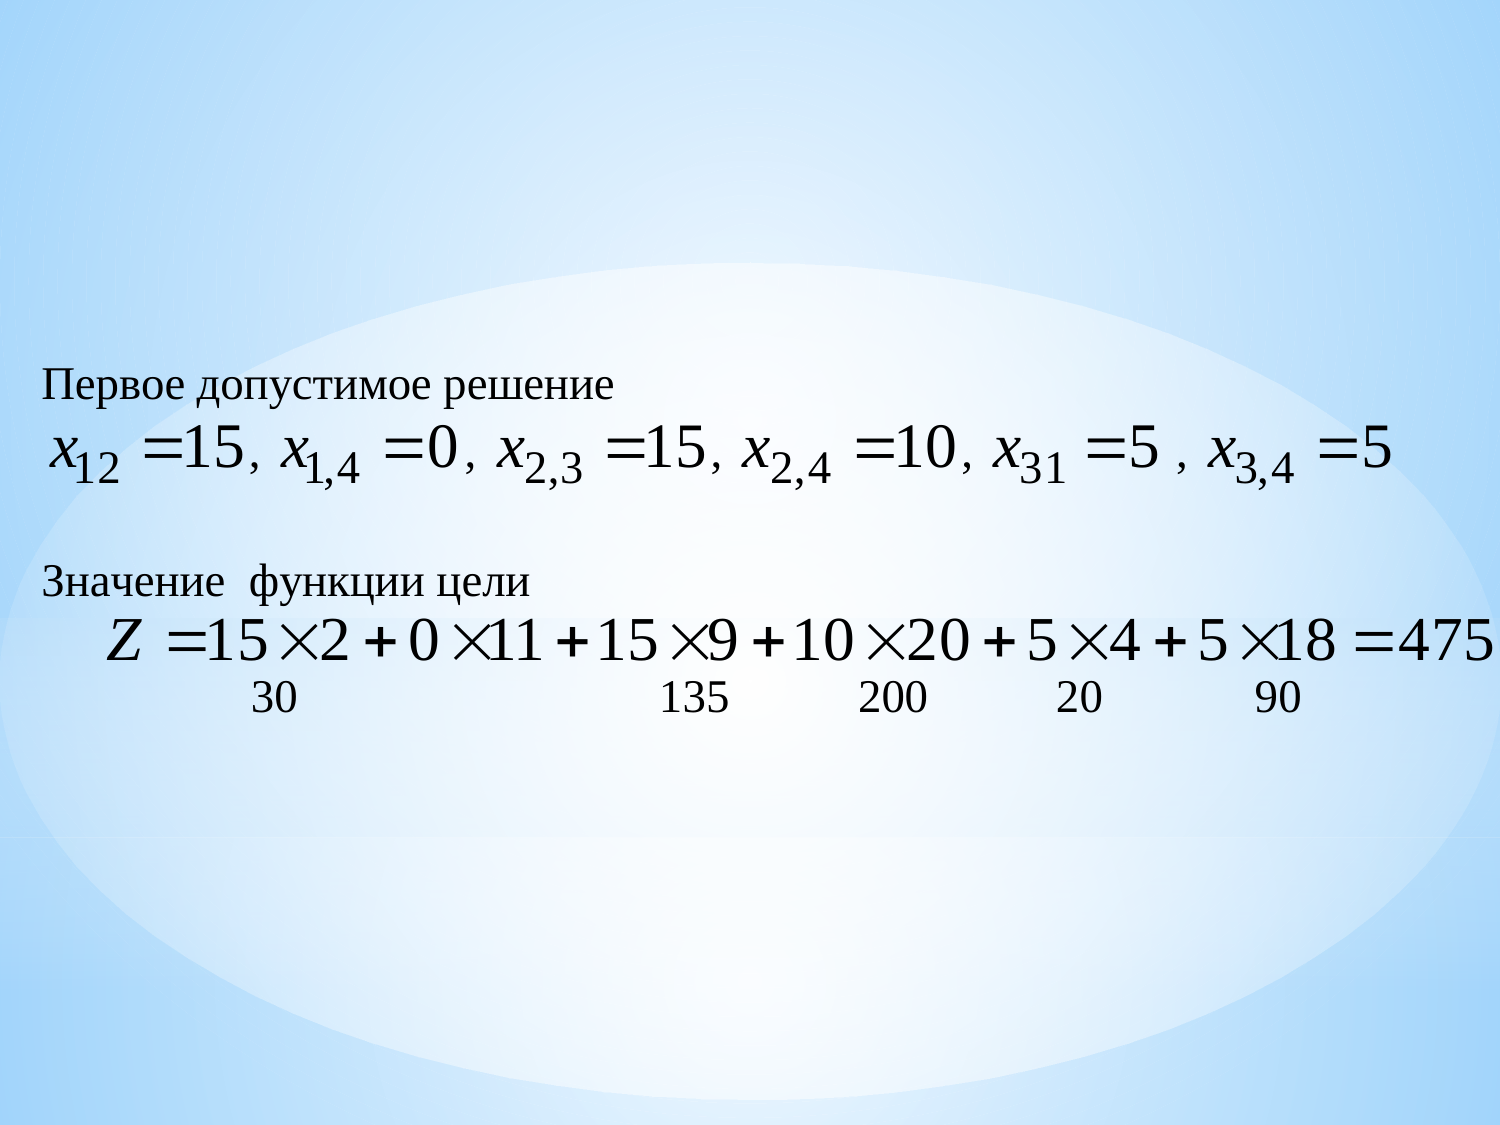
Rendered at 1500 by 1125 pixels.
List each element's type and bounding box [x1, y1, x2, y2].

picture [41, 302, 1500, 724]
